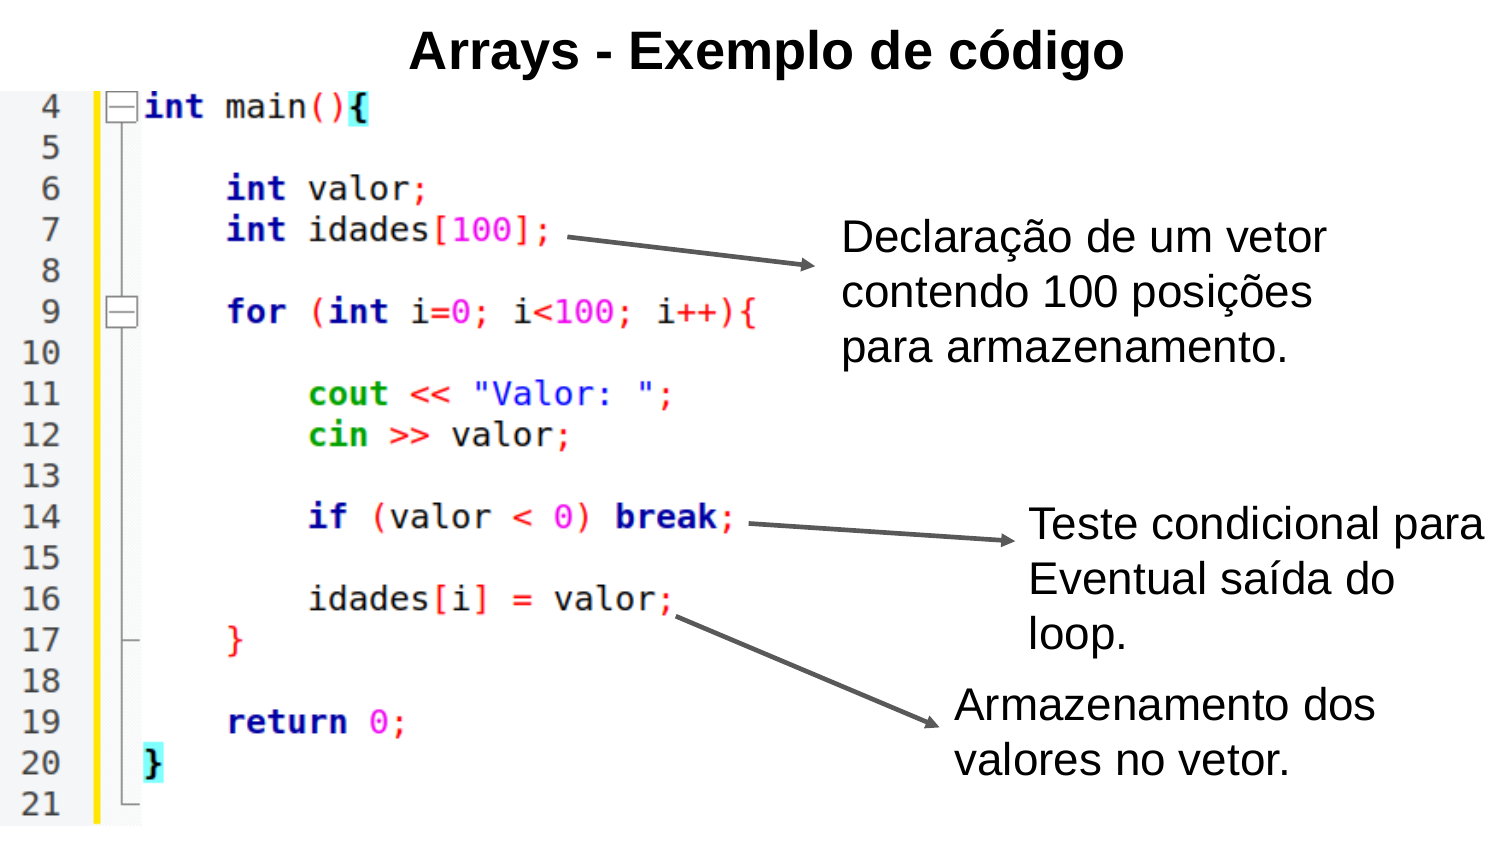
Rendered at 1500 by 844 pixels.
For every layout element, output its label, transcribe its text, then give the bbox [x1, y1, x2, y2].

picture [0, 90, 774, 826]
text_box Arrays - Exemplo de código [93, 0, 1443, 107]
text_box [748, 523, 1016, 542]
text_box Declaração de um vetor contendo 100 posições para armazenamento. [826, 191, 1355, 369]
text_box Teste condicional para Eventual saída do loop. [1013, 479, 1500, 586]
text_box Armazenamento dos valores no vetor. [939, 659, 1397, 796]
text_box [567, 236, 816, 267]
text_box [675, 615, 940, 728]
